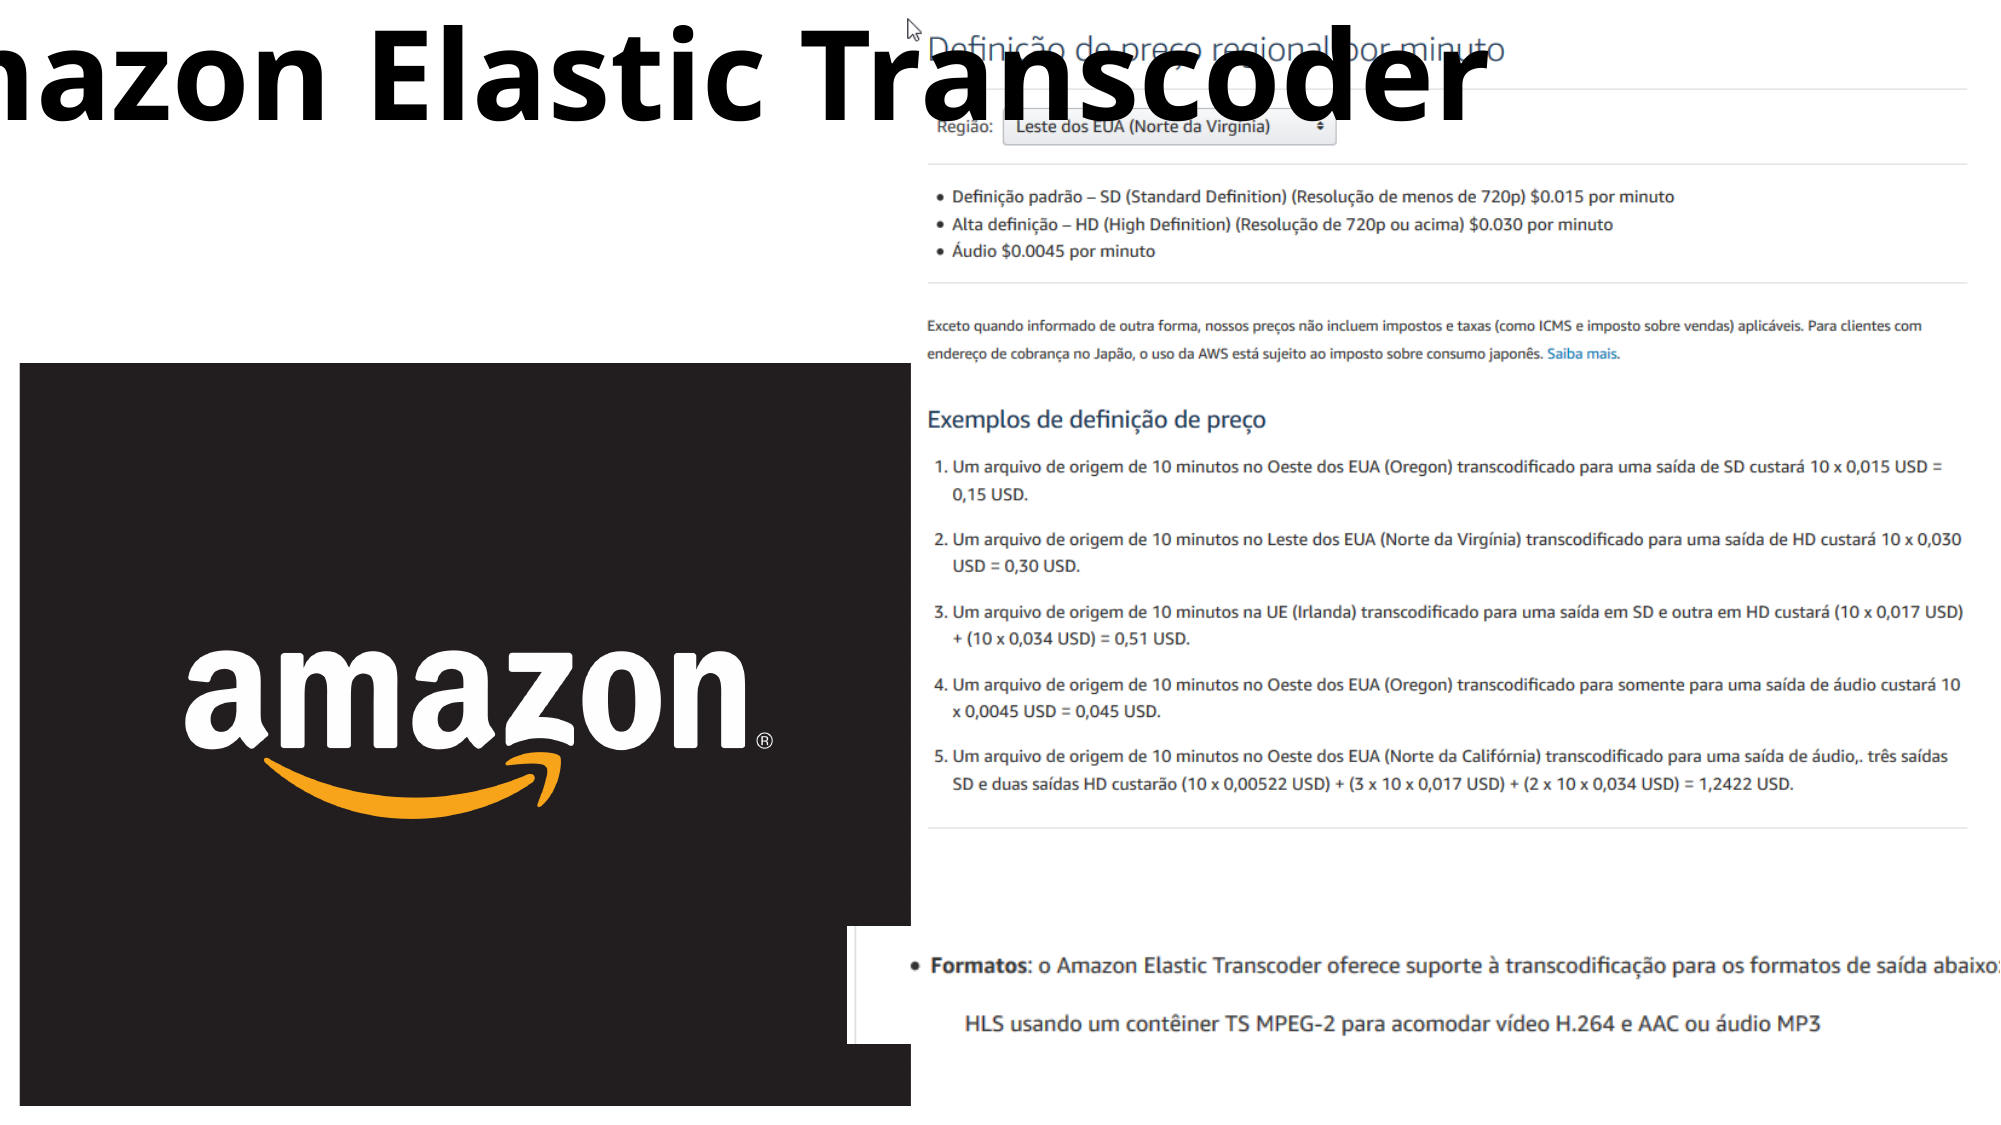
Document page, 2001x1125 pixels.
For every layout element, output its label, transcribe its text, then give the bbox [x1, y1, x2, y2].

text_box Amazon Elastic Transcoder [0, 0, 900, 156]
picture [19, 0, 2000, 1106]
